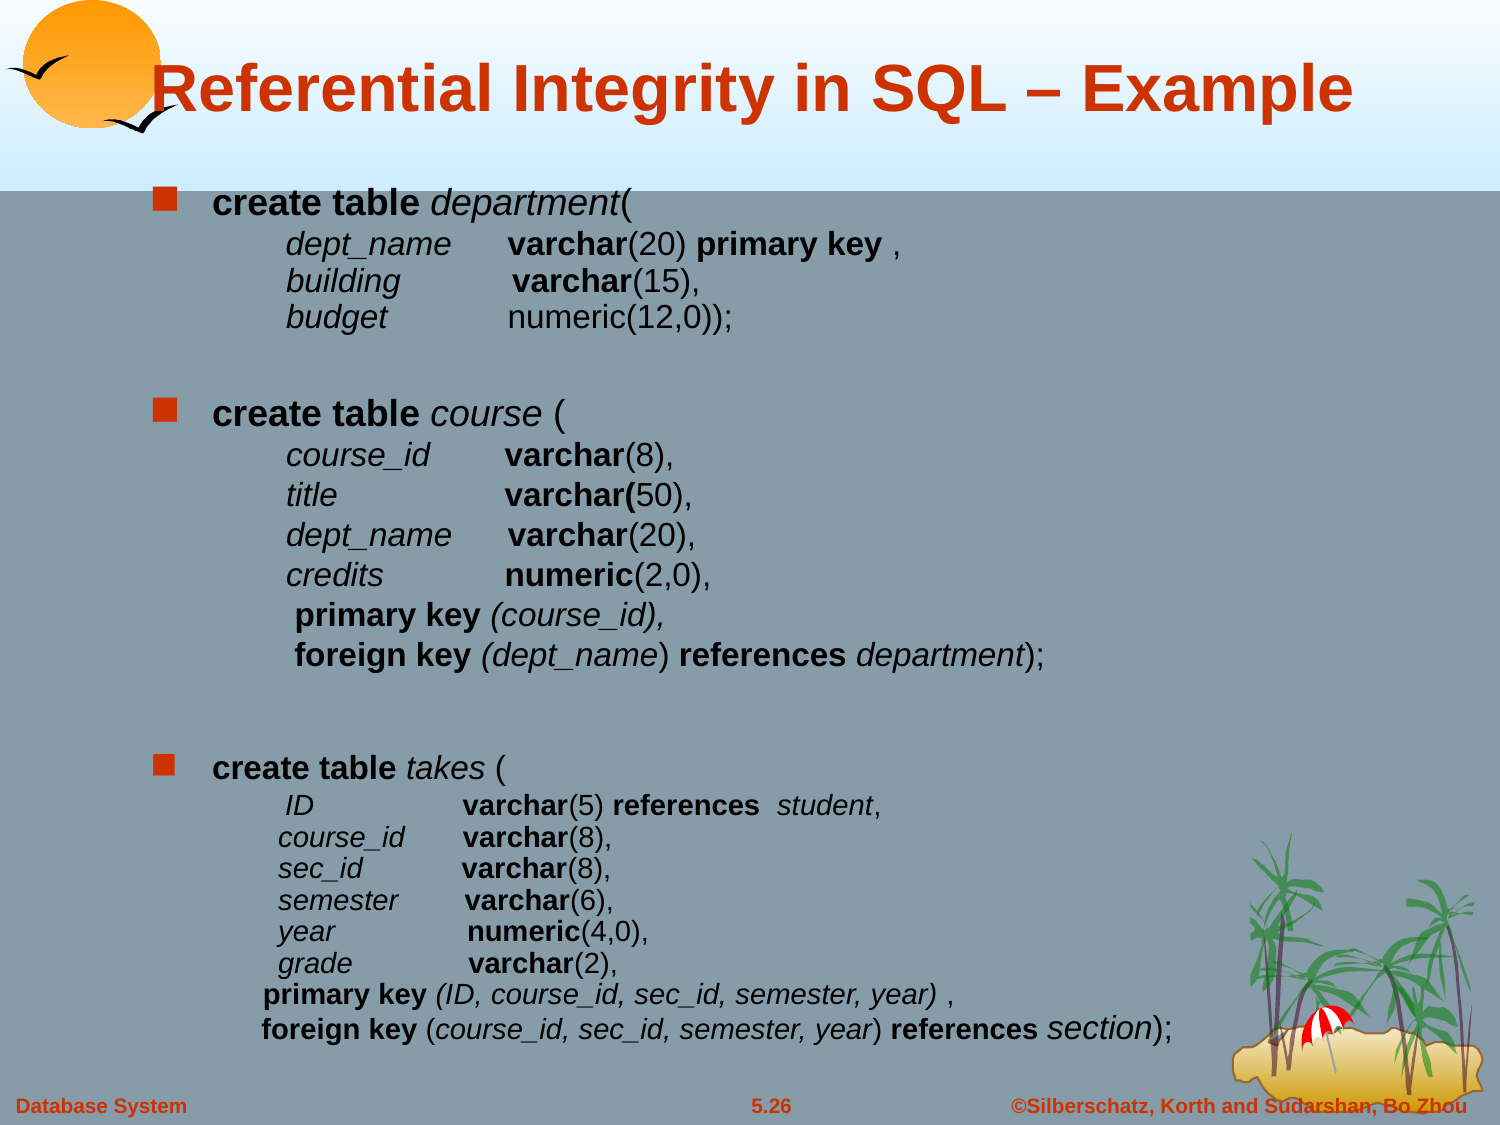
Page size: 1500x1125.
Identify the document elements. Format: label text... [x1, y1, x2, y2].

list create table department( dept_name varchar(20) primary key , building varchar(15), budget numeric(12,0)); create table course ( course_id varchar(8), title varchar(50), dept_name varchar(20), credits numeric(2,0), primary key (course_id), foreign key (dept_name) references department); create table takes ( ID varchar(5) references student, course_id varchar(8), sec_id varchar(8), semester varchar(6), year numeric(4,0), grade varchar(2), primary key (ID, course_id, sec_id, semester, year) , foreign key (course_id, sec_id, semester, year) references section); [140, 175, 1489, 1078]
title Referential Integrity in SQL – Example [90, 32, 1416, 134]
